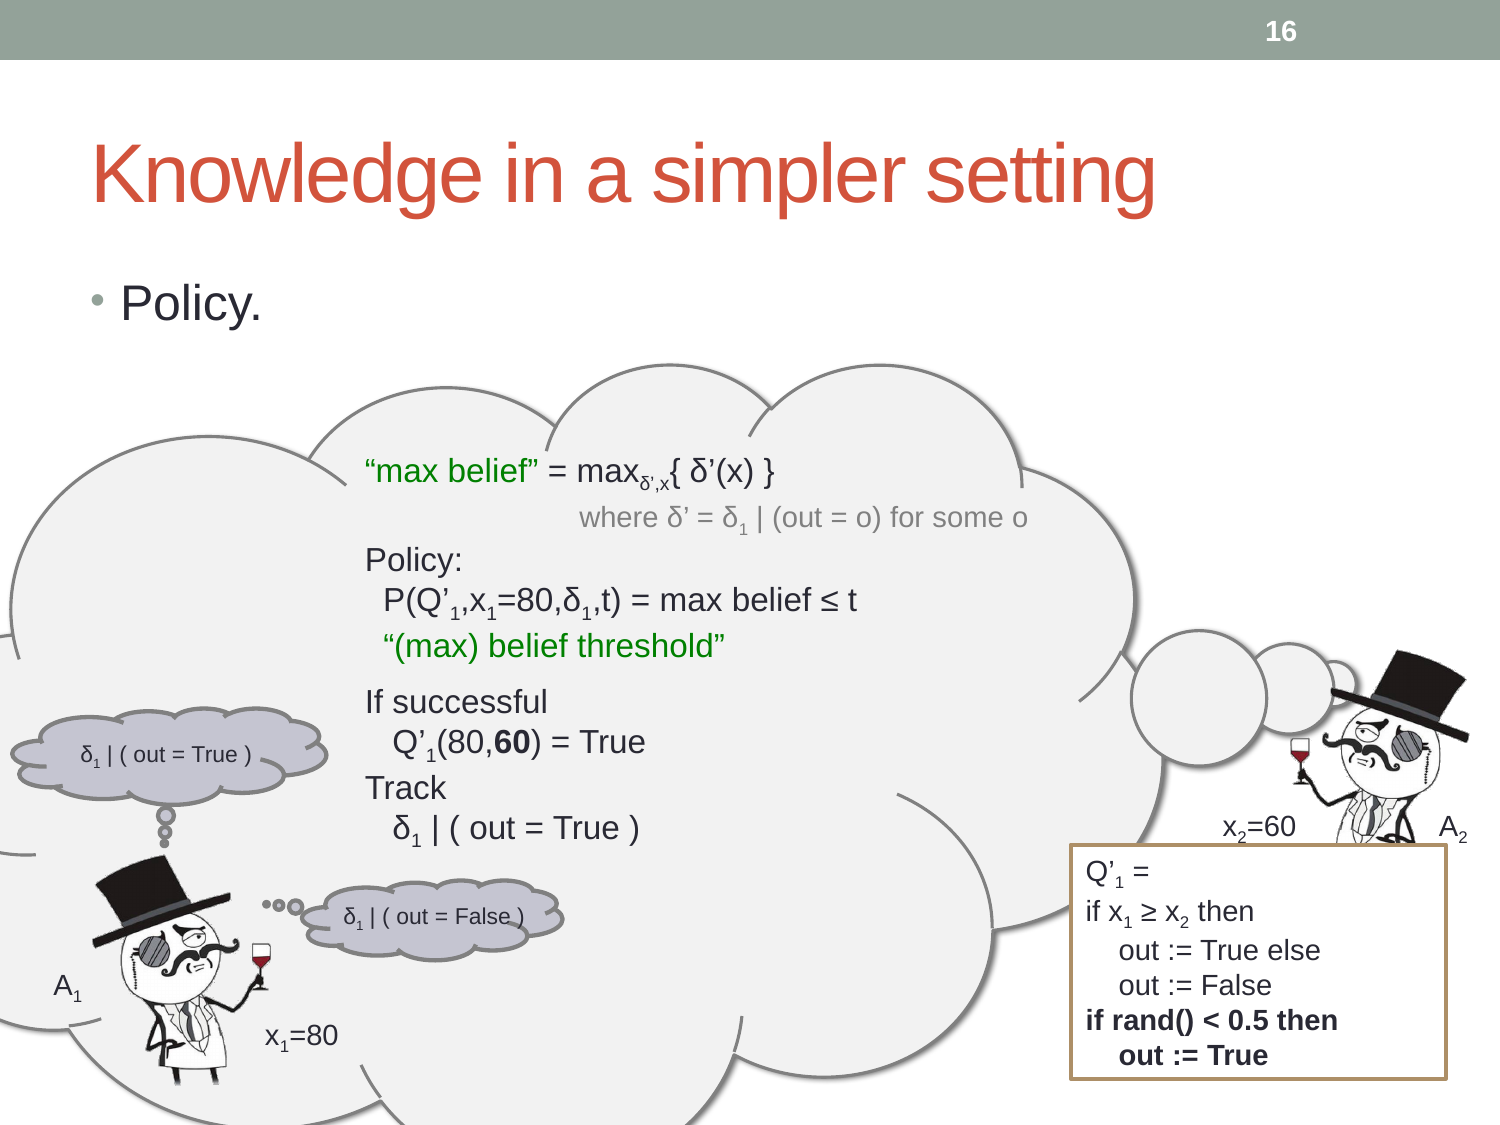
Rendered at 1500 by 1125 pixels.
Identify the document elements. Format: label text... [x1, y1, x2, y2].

text_box [0, 375, 1237, 1125]
text_box “max belief” = maxδ’,x{ δ’(x) } where δ’ = δ1 | (out = o) for some o Policy: P(Q’1,x1=80,δ1,t) = max belief ≤ t “(max) belief threshold” [349, 441, 1113, 672]
slide_number 16 [1250, 3, 1425, 57]
title Knowledge in a simpler setting [75, 87, 1425, 250]
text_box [1206, 644, 1500, 887]
list Policy. [75, 262, 1425, 375]
text_box Q’1 = if x1 ≥ x2 then out := True else out := False if rand() < 0.5 then out := True [1069, 843, 1448, 1081]
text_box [12, 707, 327, 805]
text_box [37, 849, 356, 1092]
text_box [301, 880, 563, 961]
text_box If successful Q’1(80,60) = True Track δ1 | ( out = True ) [350, 673, 825, 859]
